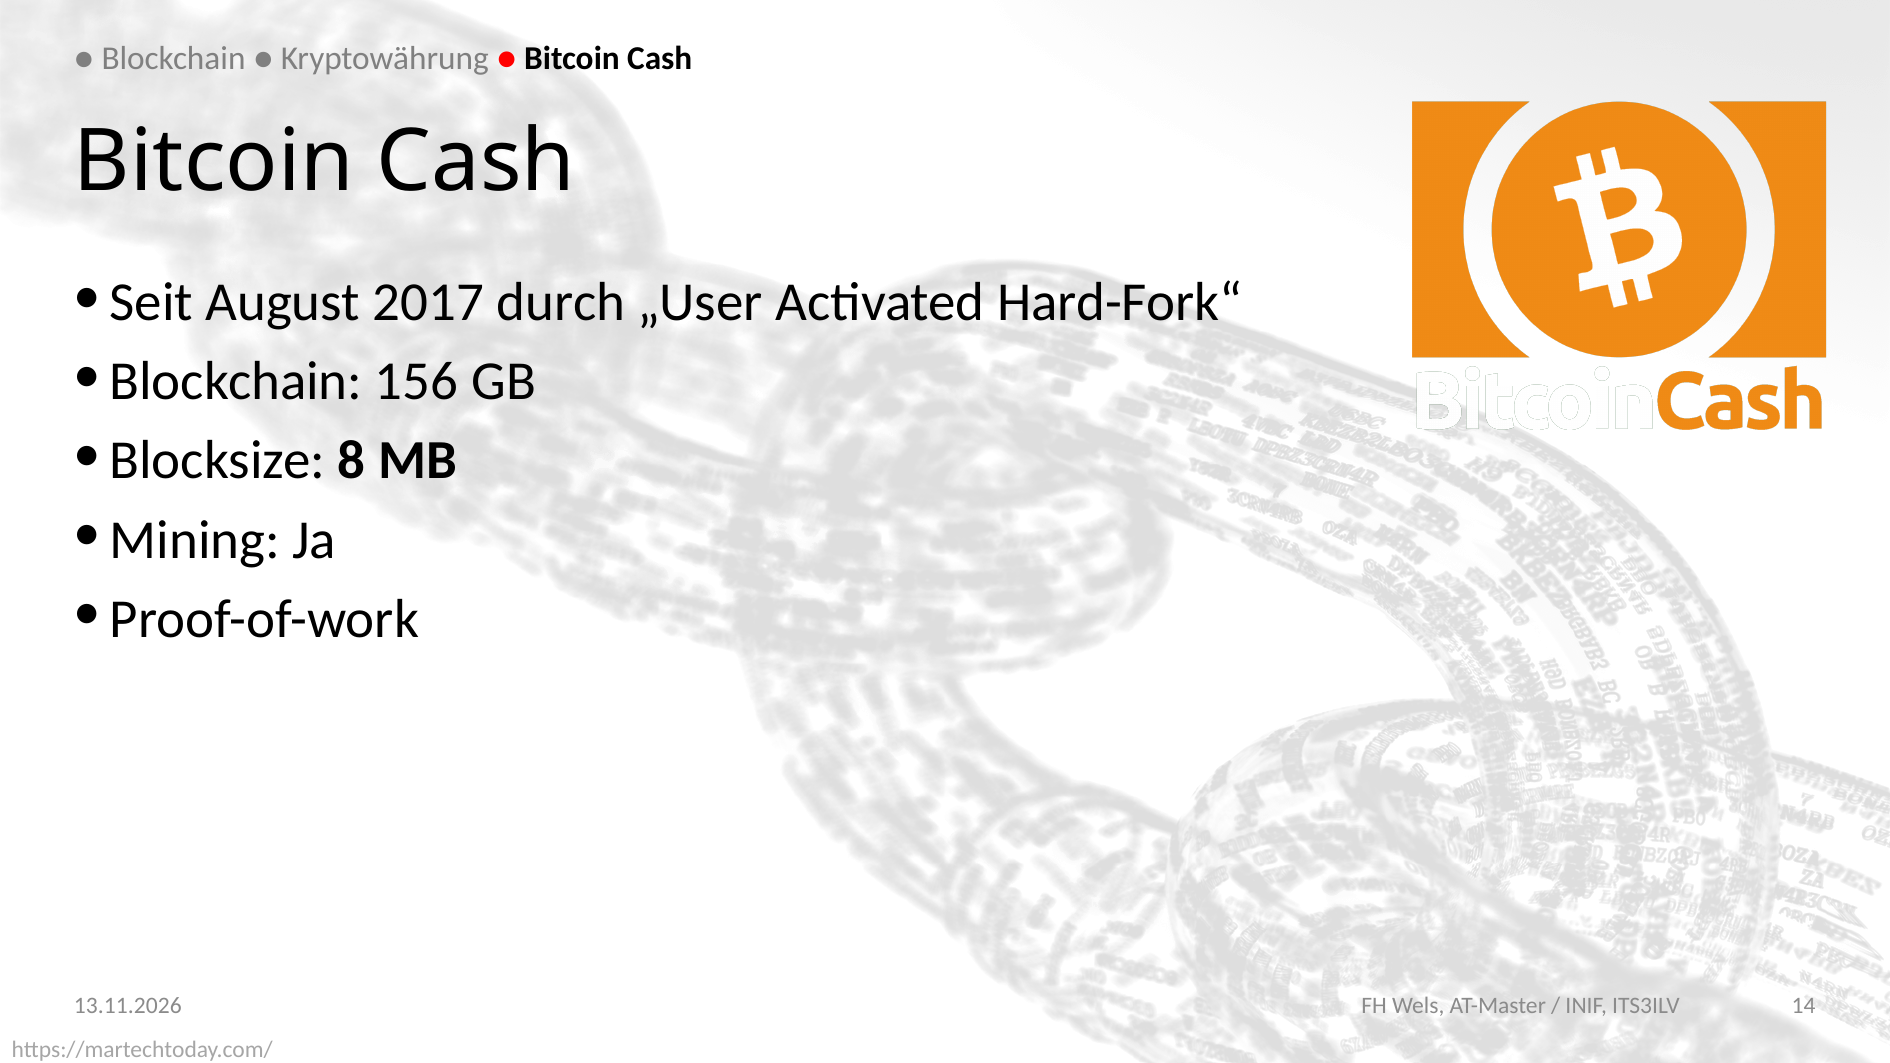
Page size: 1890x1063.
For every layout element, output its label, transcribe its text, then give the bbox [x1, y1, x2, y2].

title Bitcoin Cash [59, 89, 1407, 237]
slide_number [59, 974, 207, 1034]
picture [1407, 88, 1831, 443]
list Seit August 2017 durch „User Activated Hard-Fork“ Blockchain: 156 GB Blocksize: 8 MB Mining: Ja Proof-of-work [59, 265, 1831, 945]
slide_number 14 [1712, 974, 1831, 1034]
footer FH Wels, AT-Master / INIF, ITS3ILV [1328, 974, 1712, 1034]
list ● Blockchain ● Kryptowährung ● Bitcoin Cash [59, 29, 1831, 89]
